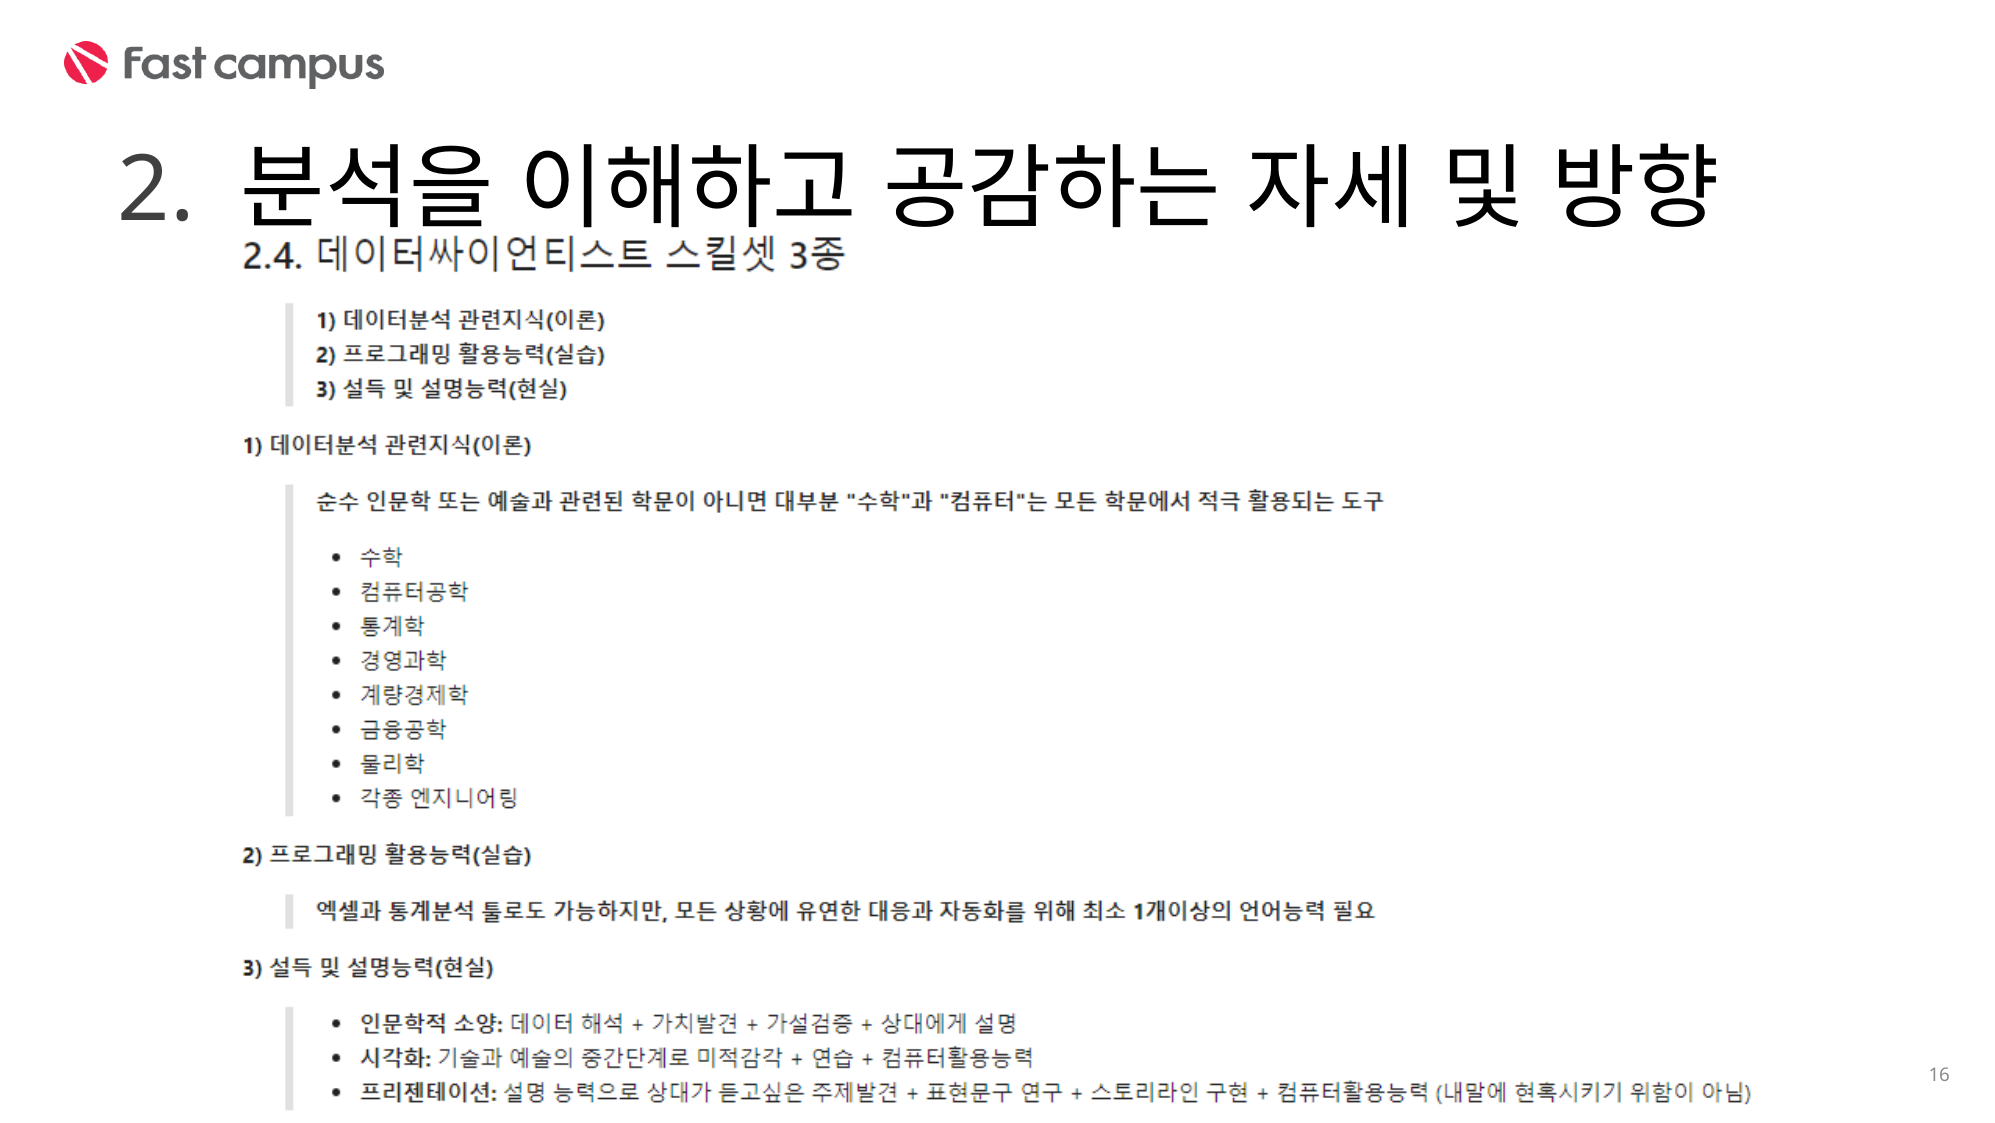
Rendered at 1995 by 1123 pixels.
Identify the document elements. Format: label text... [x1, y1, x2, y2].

picture [64, 41, 384, 89]
title 2. 분석을 이해하고 공감하는 자세 및 방향 [99, 90, 1896, 278]
picture [234, 232, 1761, 1123]
slide_number 16 [1765, 1045, 1969, 1106]
